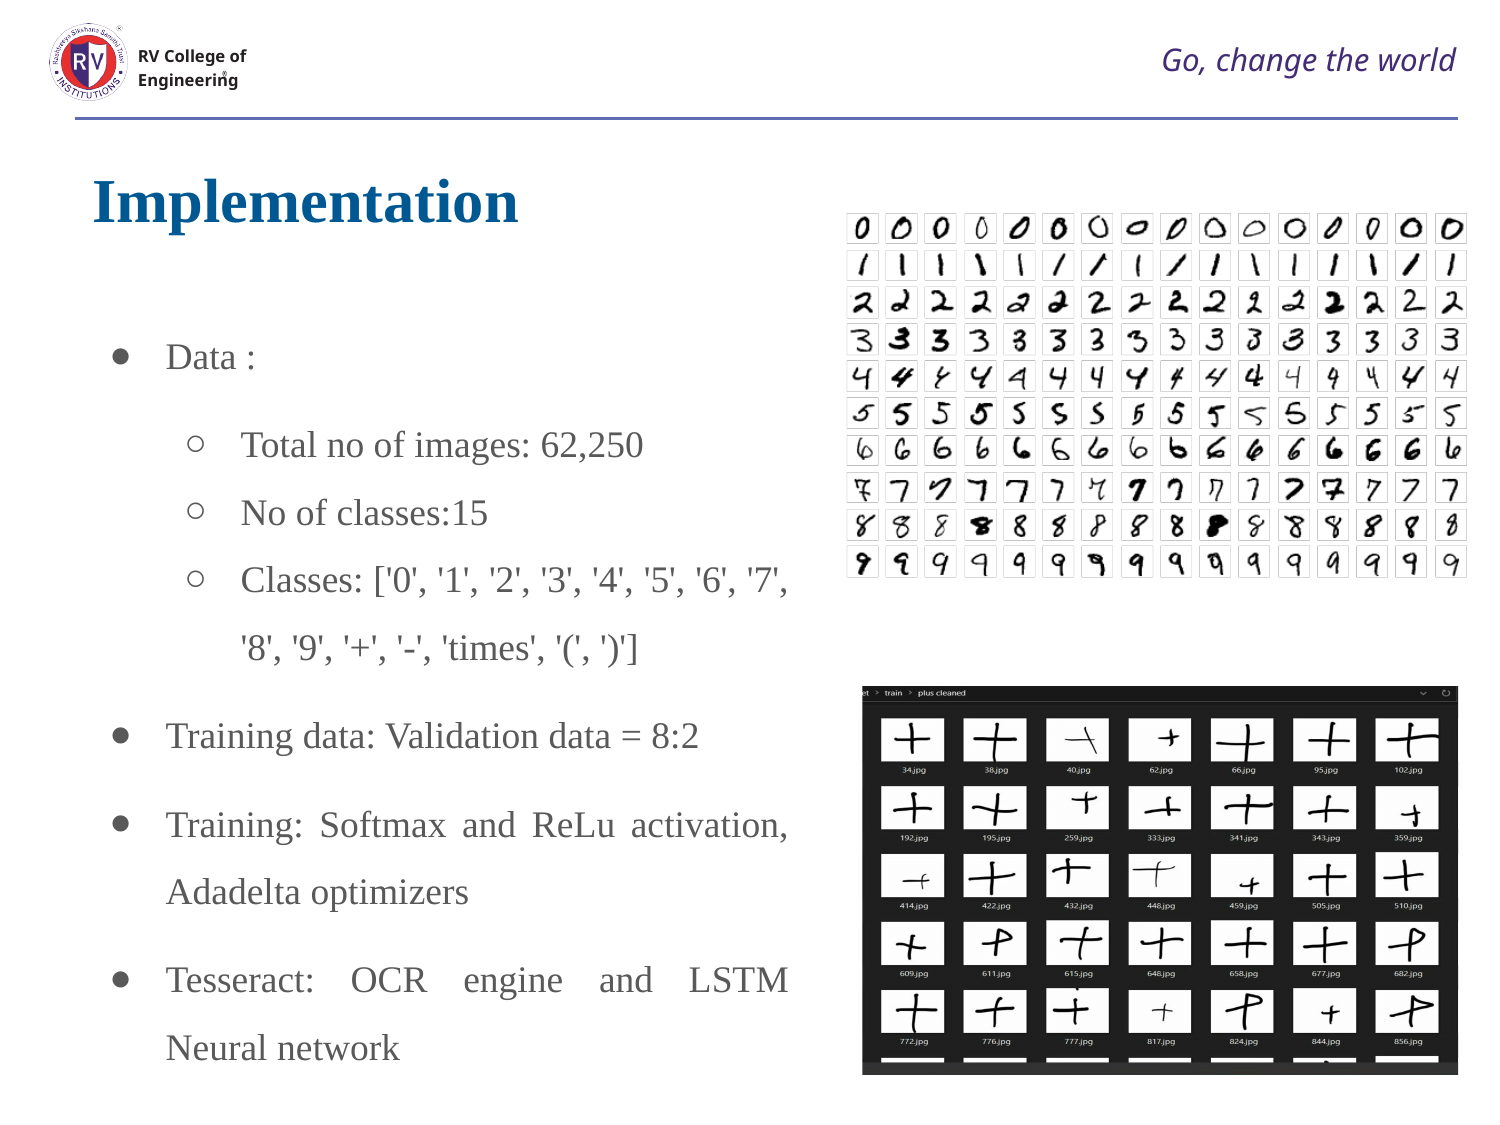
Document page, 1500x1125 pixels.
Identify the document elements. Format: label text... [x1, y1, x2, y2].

title Go, change the world [1097, 40, 1457, 87]
text_box Data : Total no of images: 62,250 No of classes:15 Classes: ['0', '1', '2', '3', '4', '5', '6', '7', '8', '9', '+', '-', 'times', '(', ')'] Training data: Validation data = 8:2 Training: Softmax and ReLu activation, Adadelta optimizers Tesseract: OCR engine and LSTM Neural network [90, 308, 790, 1051]
text_box RV College of Engineering [135, 43, 289, 93]
picture [816, 201, 1479, 604]
text_box [49, 23, 128, 101]
picture [862, 686, 1459, 1076]
text_box Implementation [90, 159, 672, 250]
